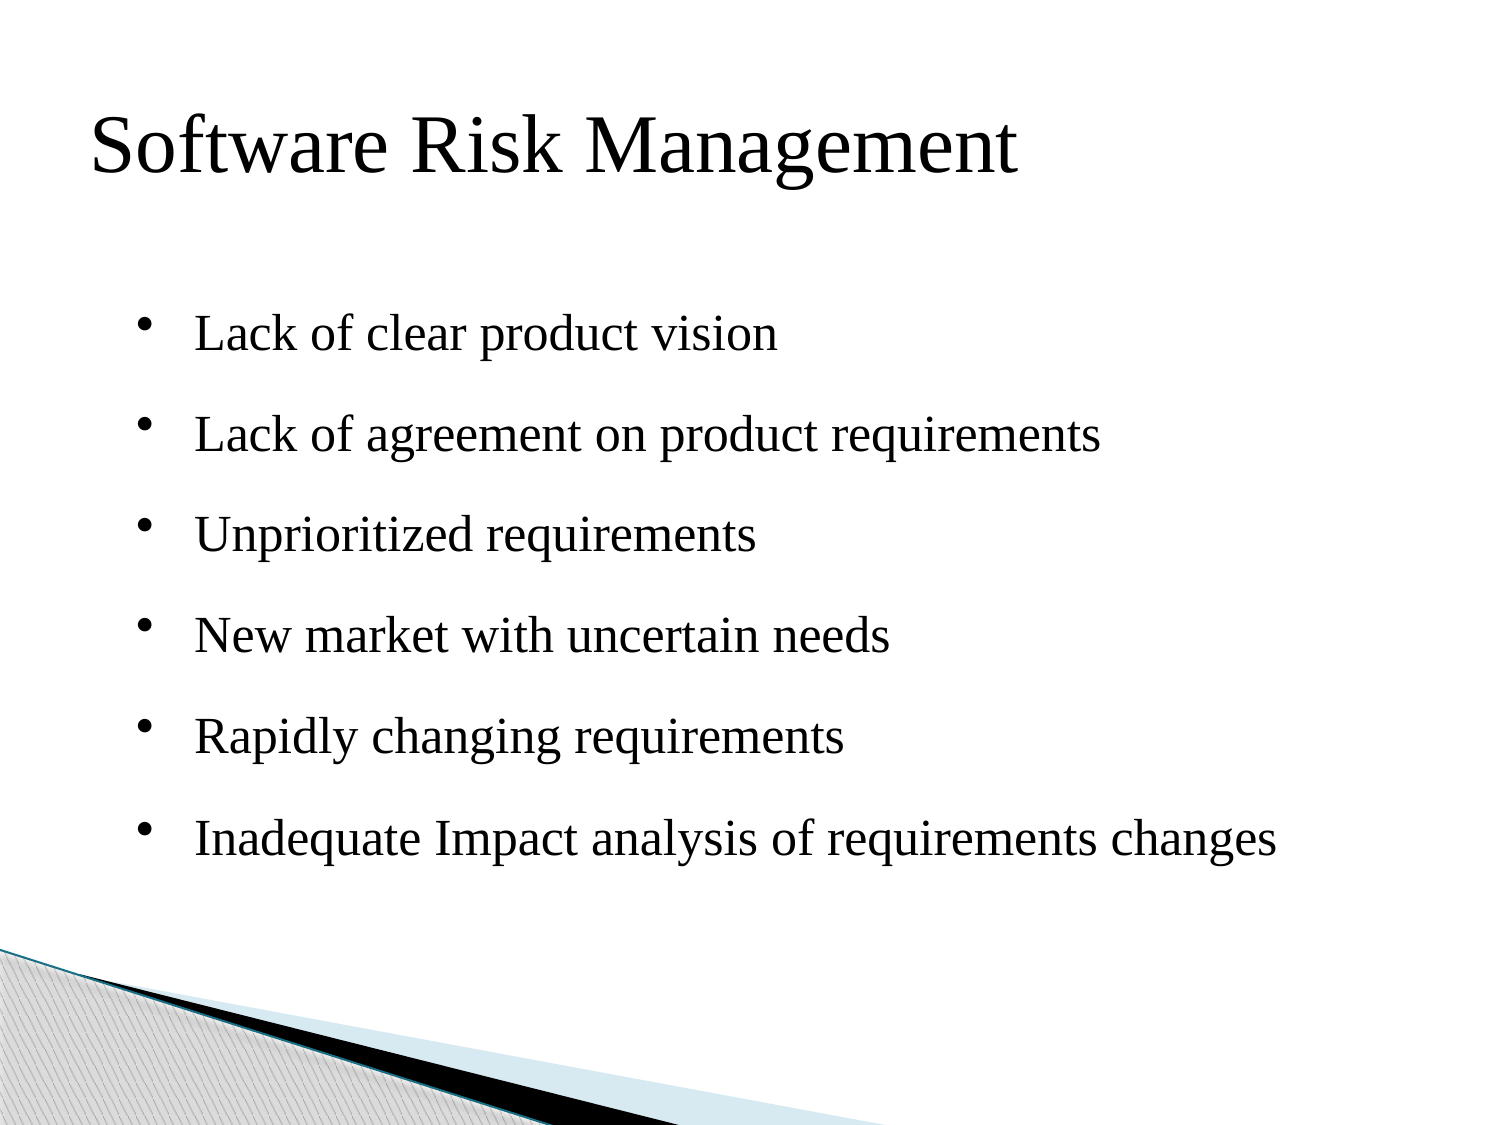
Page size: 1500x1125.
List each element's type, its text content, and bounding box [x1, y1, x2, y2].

text_box Lack of clear product vision Lack of agreement on product requirements Unprioritized requirements New market with uncertain needs Rapidly changing requirements Inadequate Impact analysis of requirements changes [134, 296, 1305, 867]
title Software Risk Management [75, 45, 1425, 233]
